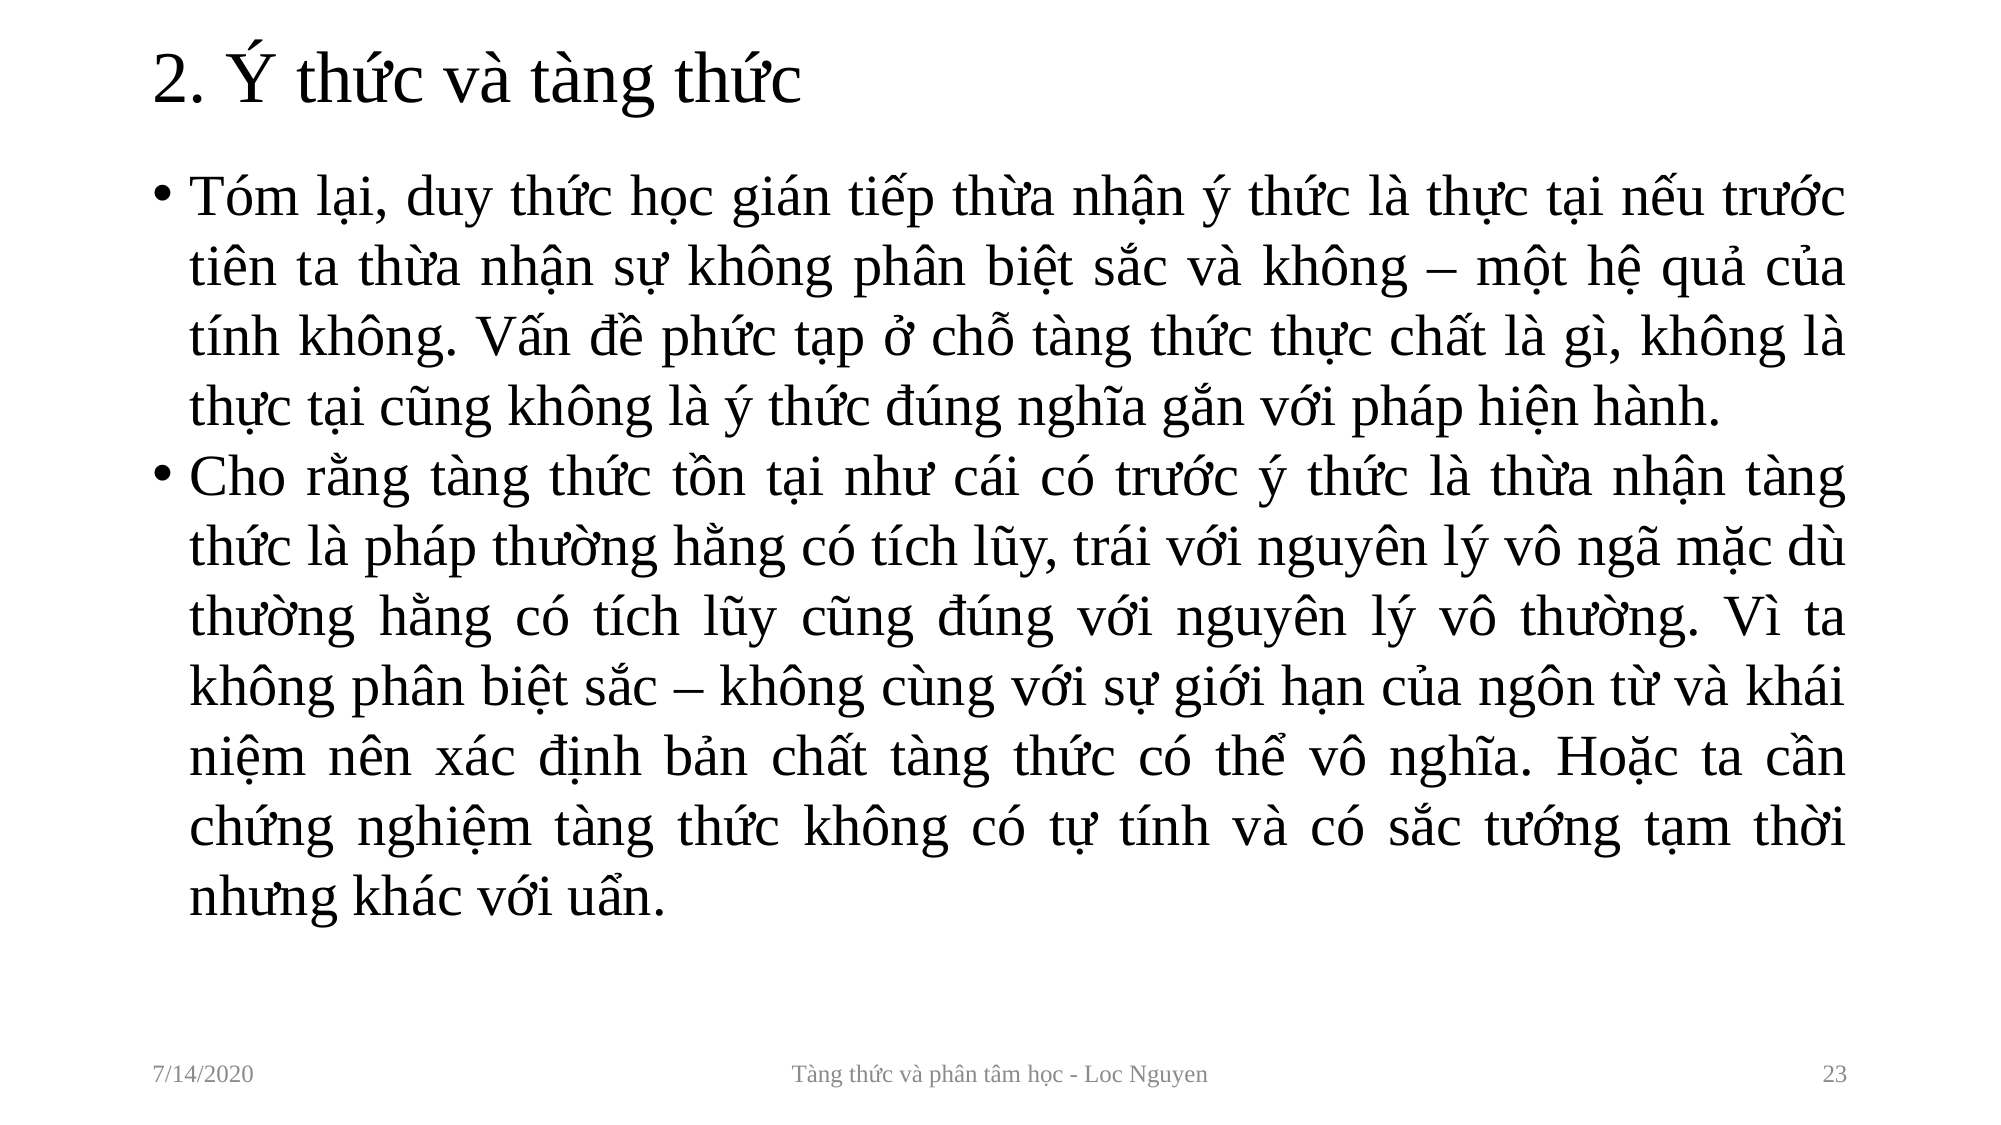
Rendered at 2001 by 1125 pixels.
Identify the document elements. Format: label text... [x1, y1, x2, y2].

slide_number 23 [1412, 1042, 1863, 1103]
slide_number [137, 1042, 588, 1103]
footer Tàng thức và phân tâm học - Loc Nguyen [662, 1042, 1338, 1103]
list Tóm lại, duy thức học gián tiếp thừa nhận ý thức là thực tại nếu trước tiên ta thừa nhận sự không phân biệt sắc và không – một hệ quả của tính không. Vấn đề phức tạp ở chỗ tàng thức thực chất là gì, không là thực tại cũng không là ý thức đúng nghĩa gắn với pháp hiện hành. Cho rằng tàng thức tồn tại như cái có trước ý thức là thừa nhận tàng thức là pháp thường hằng có tích lũy, trái với nguyên lý vô ngã mặc dù thường hằng có tích lũy cũng đúng với nguyên lý vô thường. Vì ta không phân biệt sắc – không cùng với sự giới hạn của ngôn từ và khái niệm nên xác định bản chất tàng thức có thể vô nghĩa. Hoặc ta cần chứng nghiệm tàng thức không có tự tính và có sắc tướng tạm thời nhưng khác với uẩn. [137, 149, 1863, 1000]
title 2. Ý thức và tàng thức [137, 19, 1863, 128]
